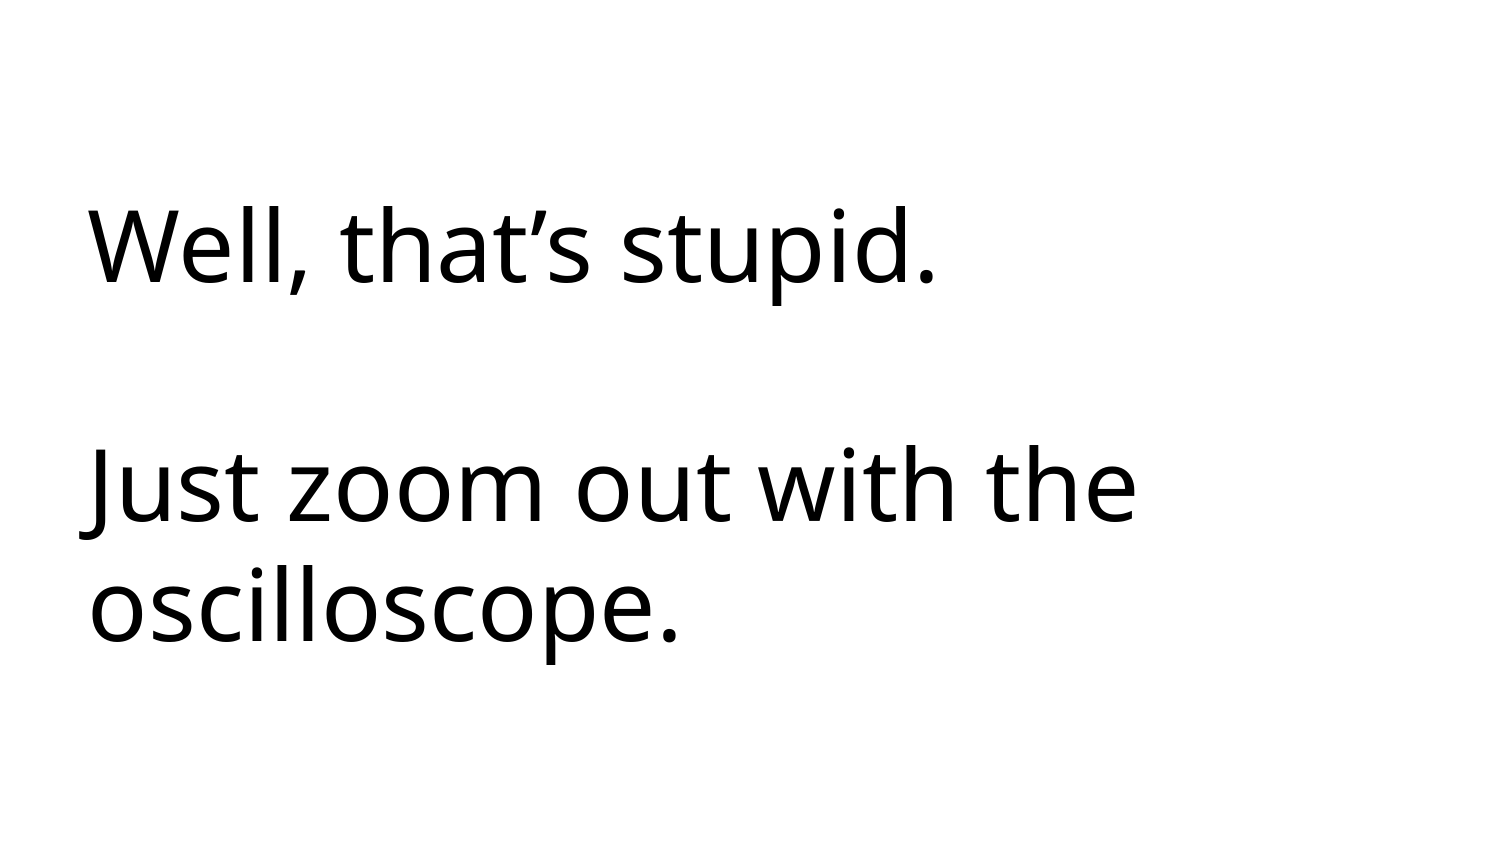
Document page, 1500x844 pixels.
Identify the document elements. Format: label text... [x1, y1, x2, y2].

title Well, that’s stupid. Just zoom out with the oscilloscope. [72, 67, 1398, 777]
